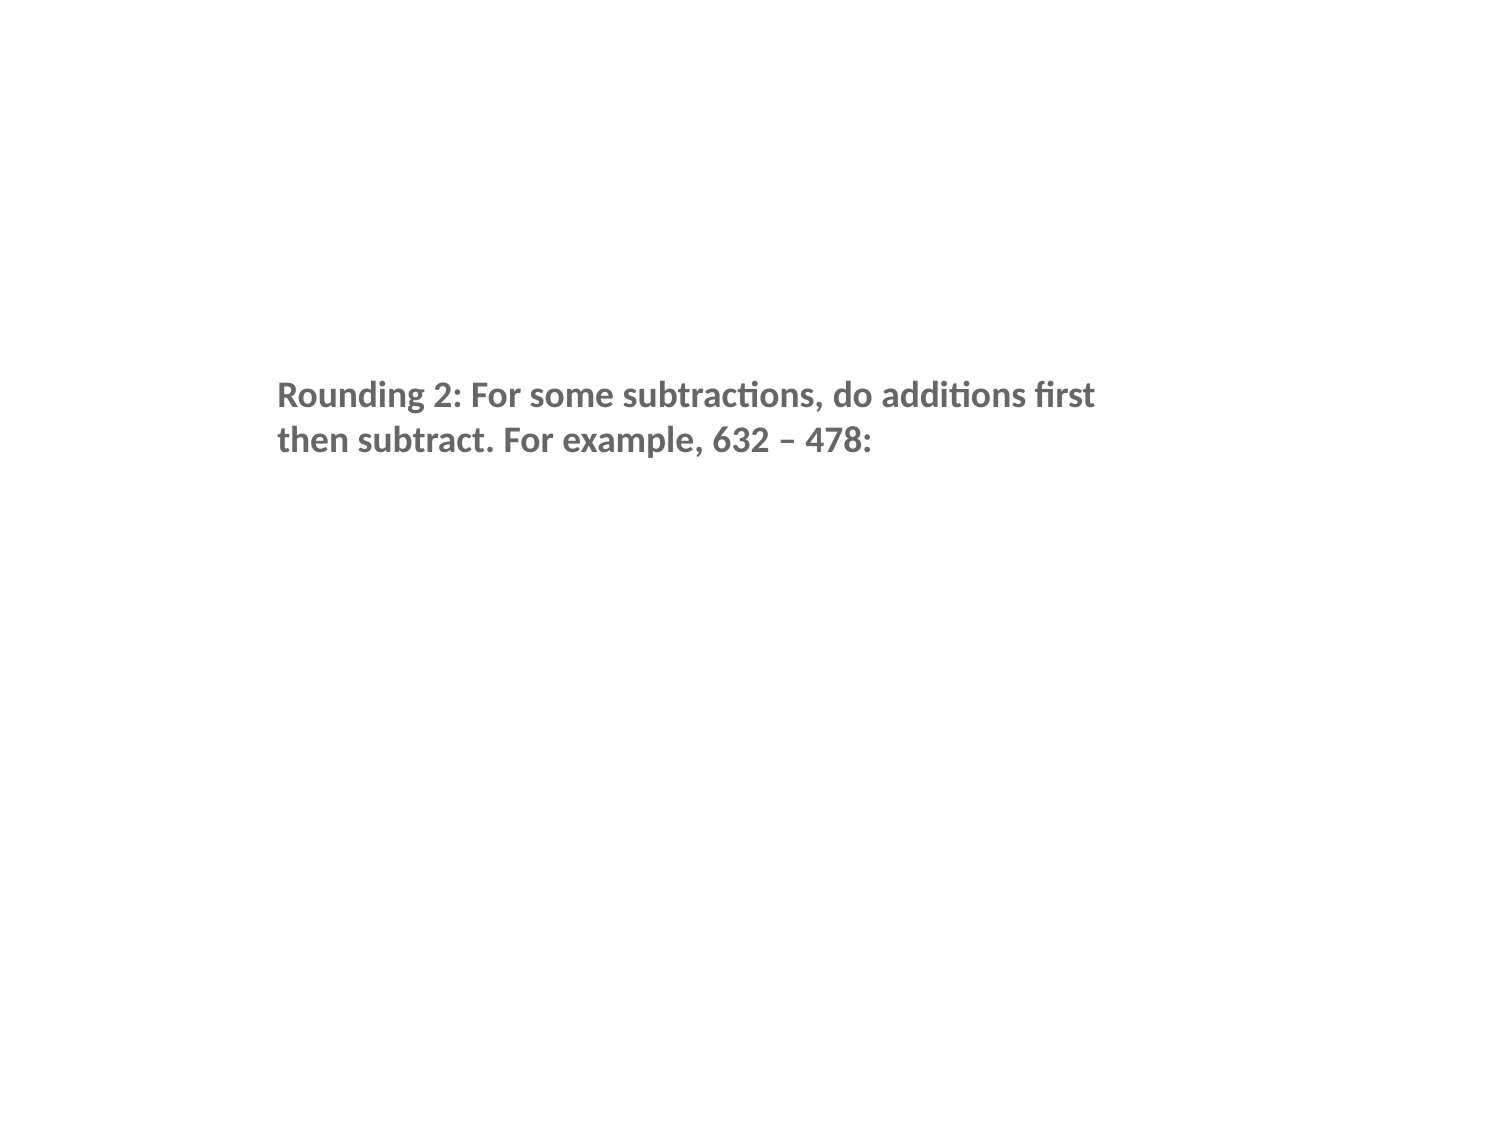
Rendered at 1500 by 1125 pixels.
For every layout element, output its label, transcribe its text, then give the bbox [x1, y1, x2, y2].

text_box Rounding 2: For some subtractions, do additions first then subtract. For example, 632 – 478: [262, 362, 1125, 513]
